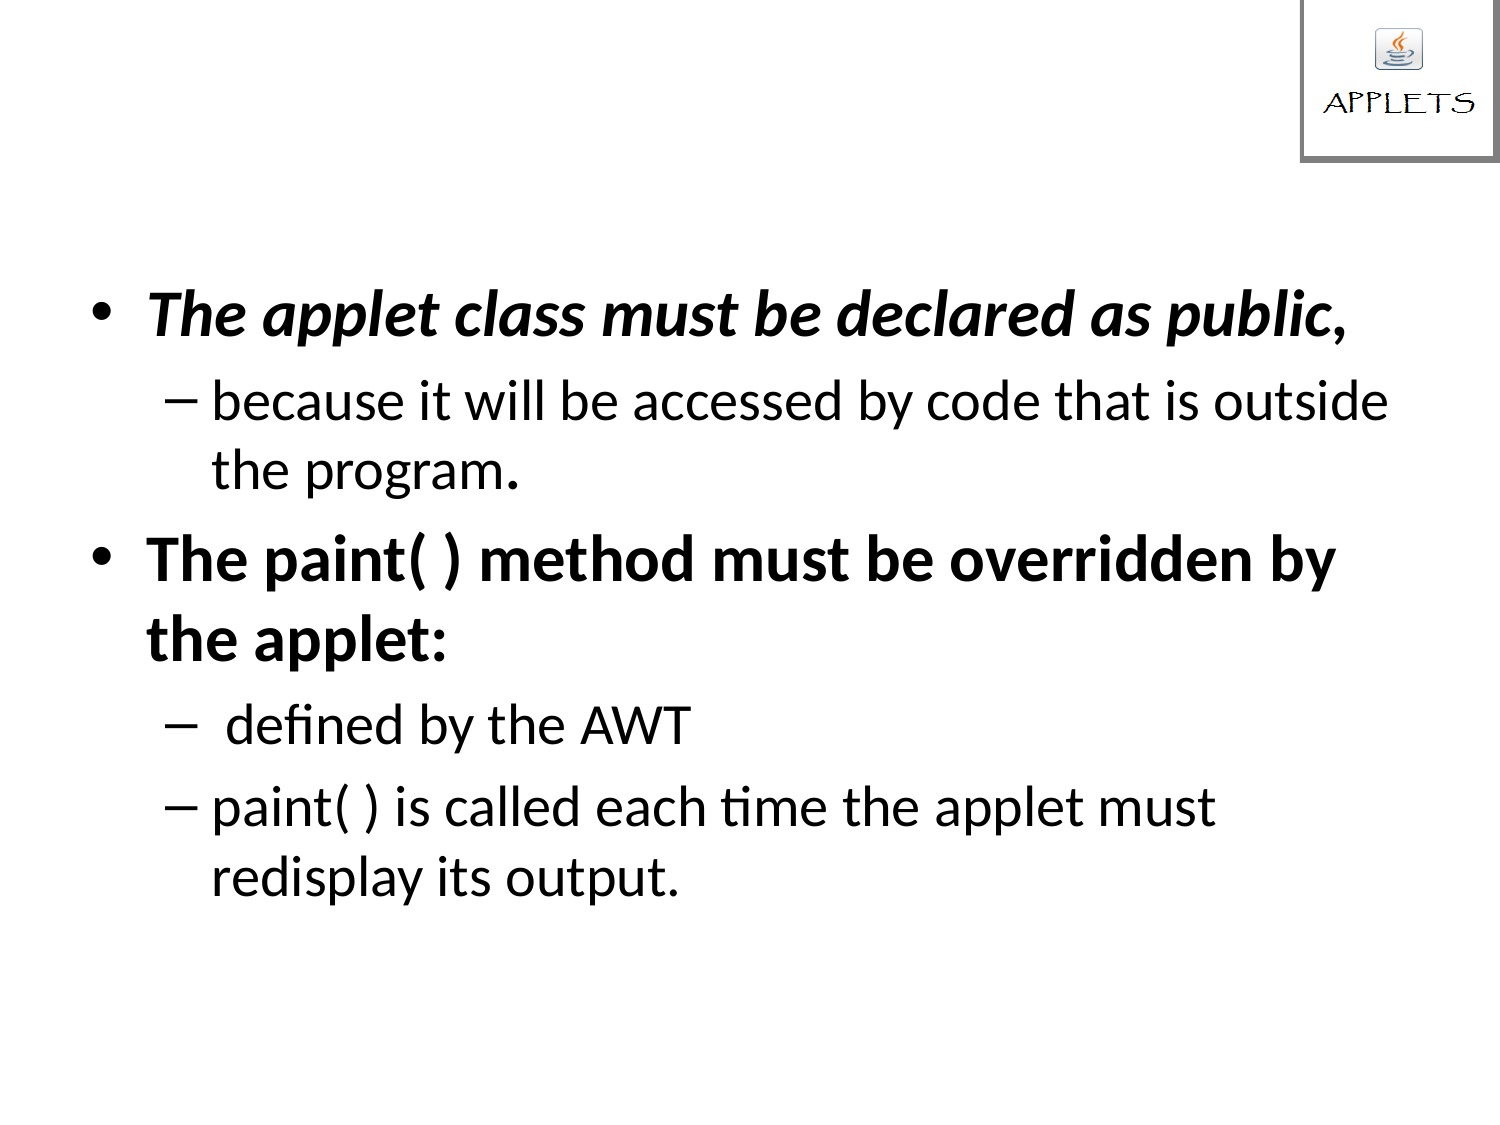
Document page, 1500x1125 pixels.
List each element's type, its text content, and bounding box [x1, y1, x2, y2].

picture [1299, 0, 1500, 163]
list The applet class must be declared as public, because it will be accessed by code that is outside the program. The paint( ) method must be overridden by the applet: defined by the AWT paint( ) is called each time the applet must redisplay its output. [75, 262, 1425, 1005]
